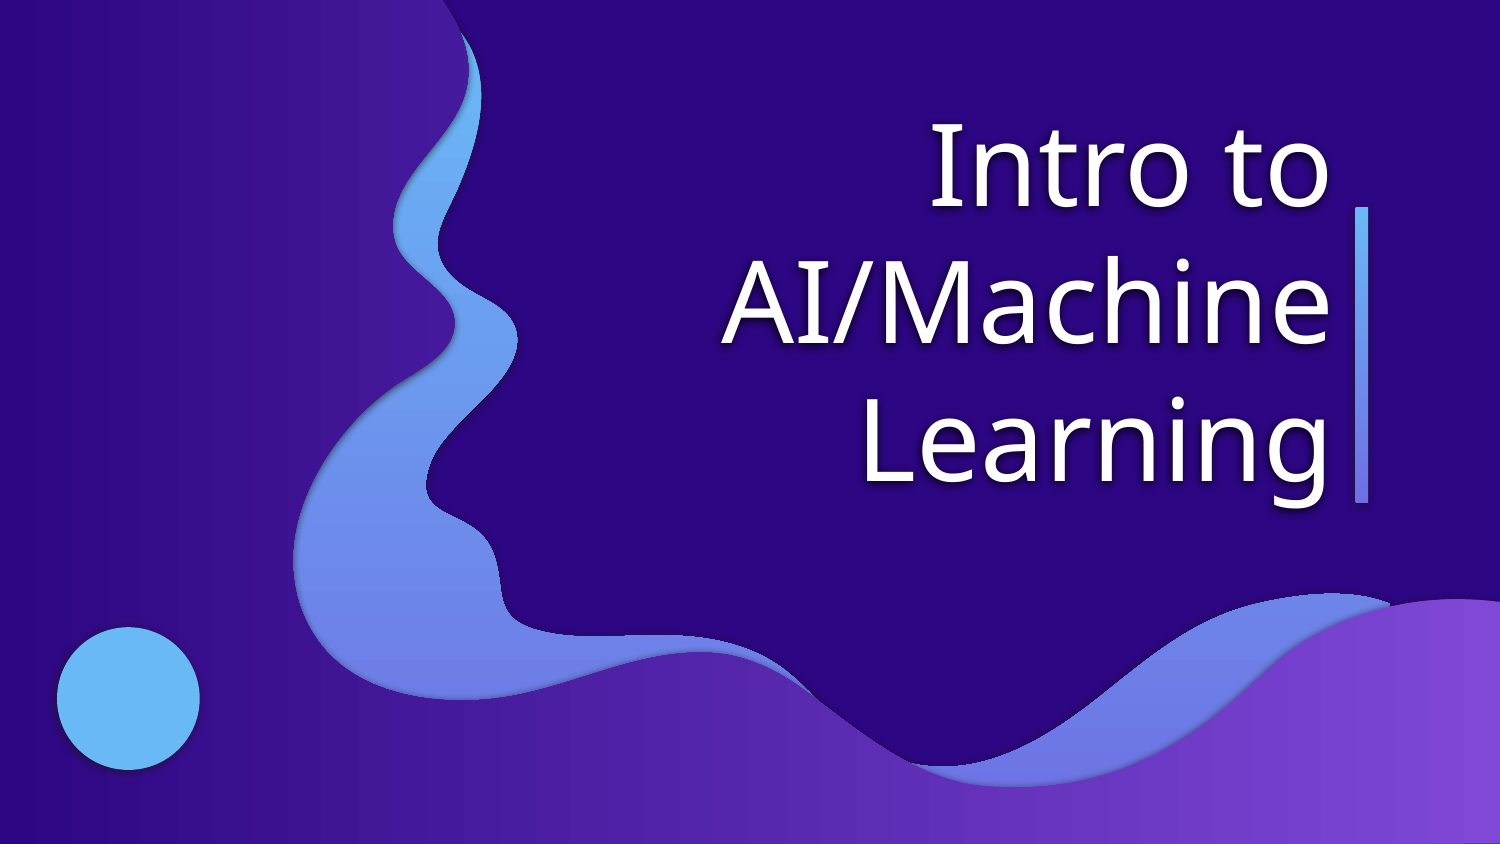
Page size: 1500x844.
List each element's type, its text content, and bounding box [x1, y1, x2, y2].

text_box [56, 627, 200, 770]
text_box [1355, 207, 1369, 503]
text_box [930, 593, 1385, 782]
text_box [301, 58, 790, 696]
title Intro to AI/Machine Learning [435, 134, 1349, 520]
text_box [0, 0, 1500, 844]
